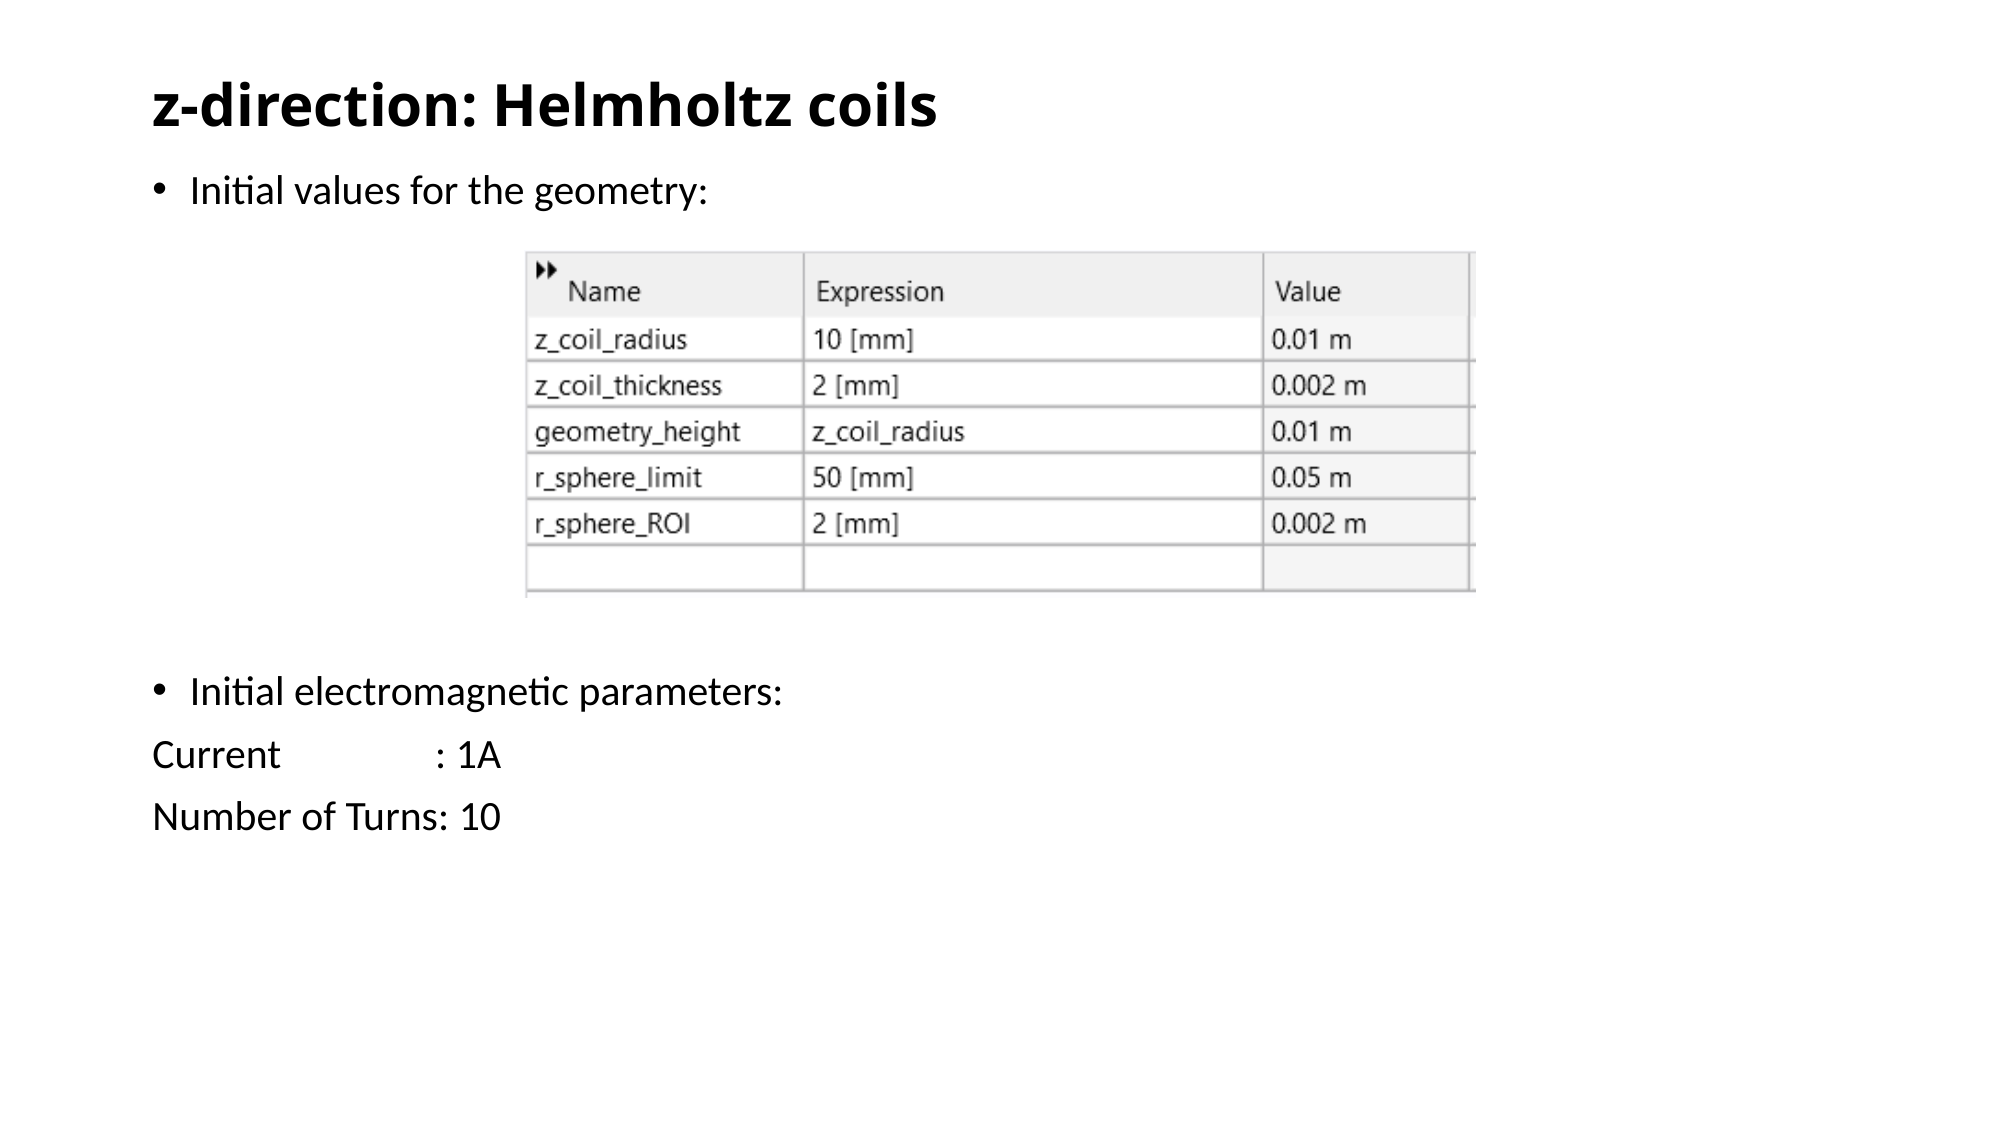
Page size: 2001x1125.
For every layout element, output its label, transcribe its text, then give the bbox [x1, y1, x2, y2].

list Initial values for the geometry: Initial electromagnetic parameters: Current : 1A Number of Turns: 10 [137, 155, 1863, 1014]
title z-direction: Helmholtz coils [137, 59, 1863, 155]
picture [524, 250, 1476, 598]
